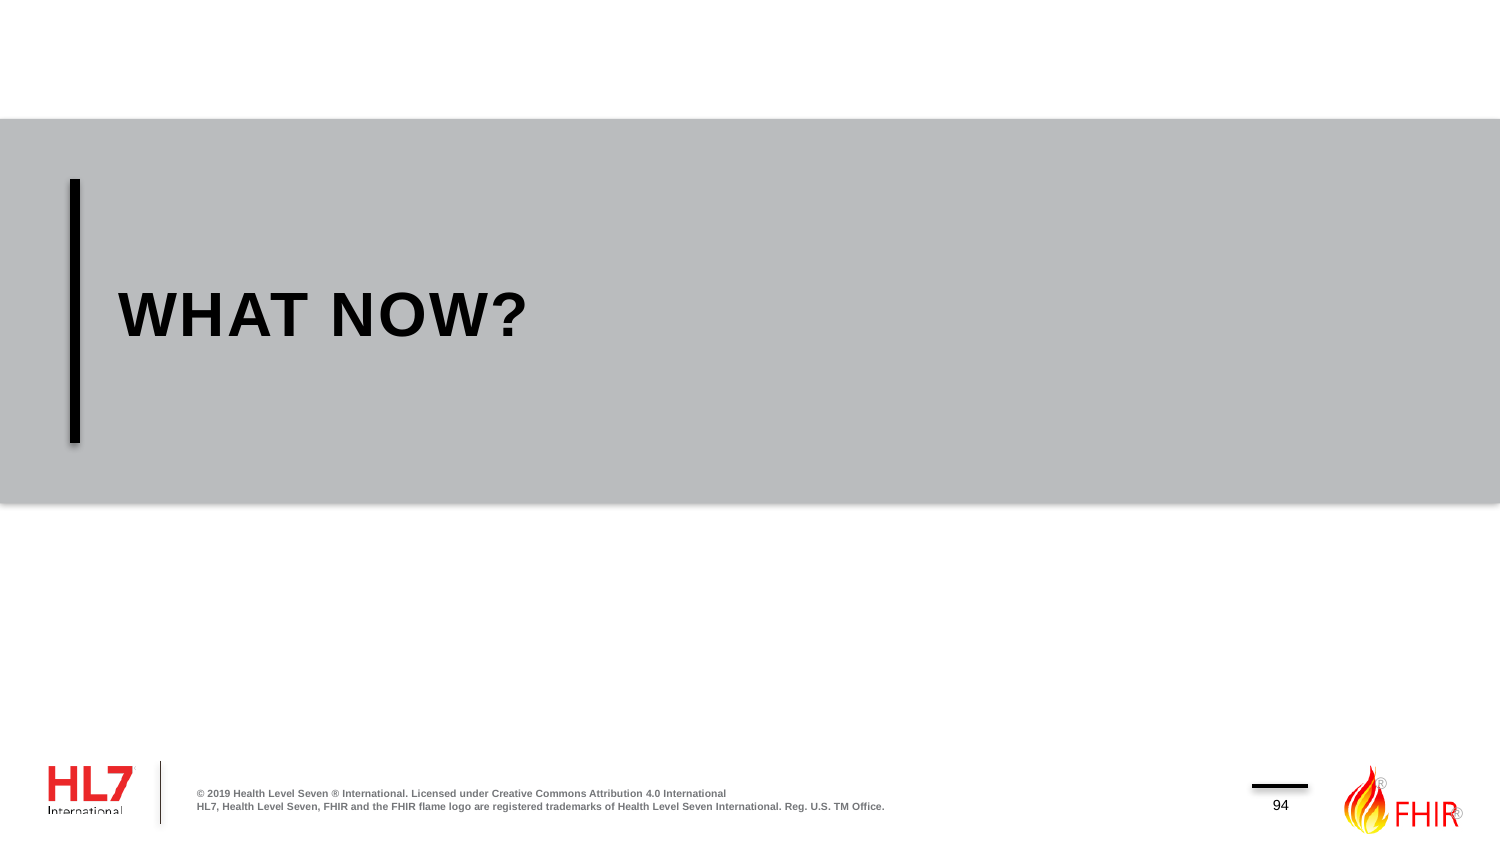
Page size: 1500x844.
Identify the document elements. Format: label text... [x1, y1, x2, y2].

picture [1339, 760, 1463, 837]
footer © 2019 Health Level Seven ® International. Licensed under Creative Commons Attribution 4.0 International HL7, Health Level Seven, FHIR and the FHIR flame logo are registered trademarks of Health Level Seven International. Reg. U.S. TM Office. [196, 786, 941, 813]
title What Now? [118, 144, 1441, 478]
slide_number 94 [1258, 786, 1304, 813]
